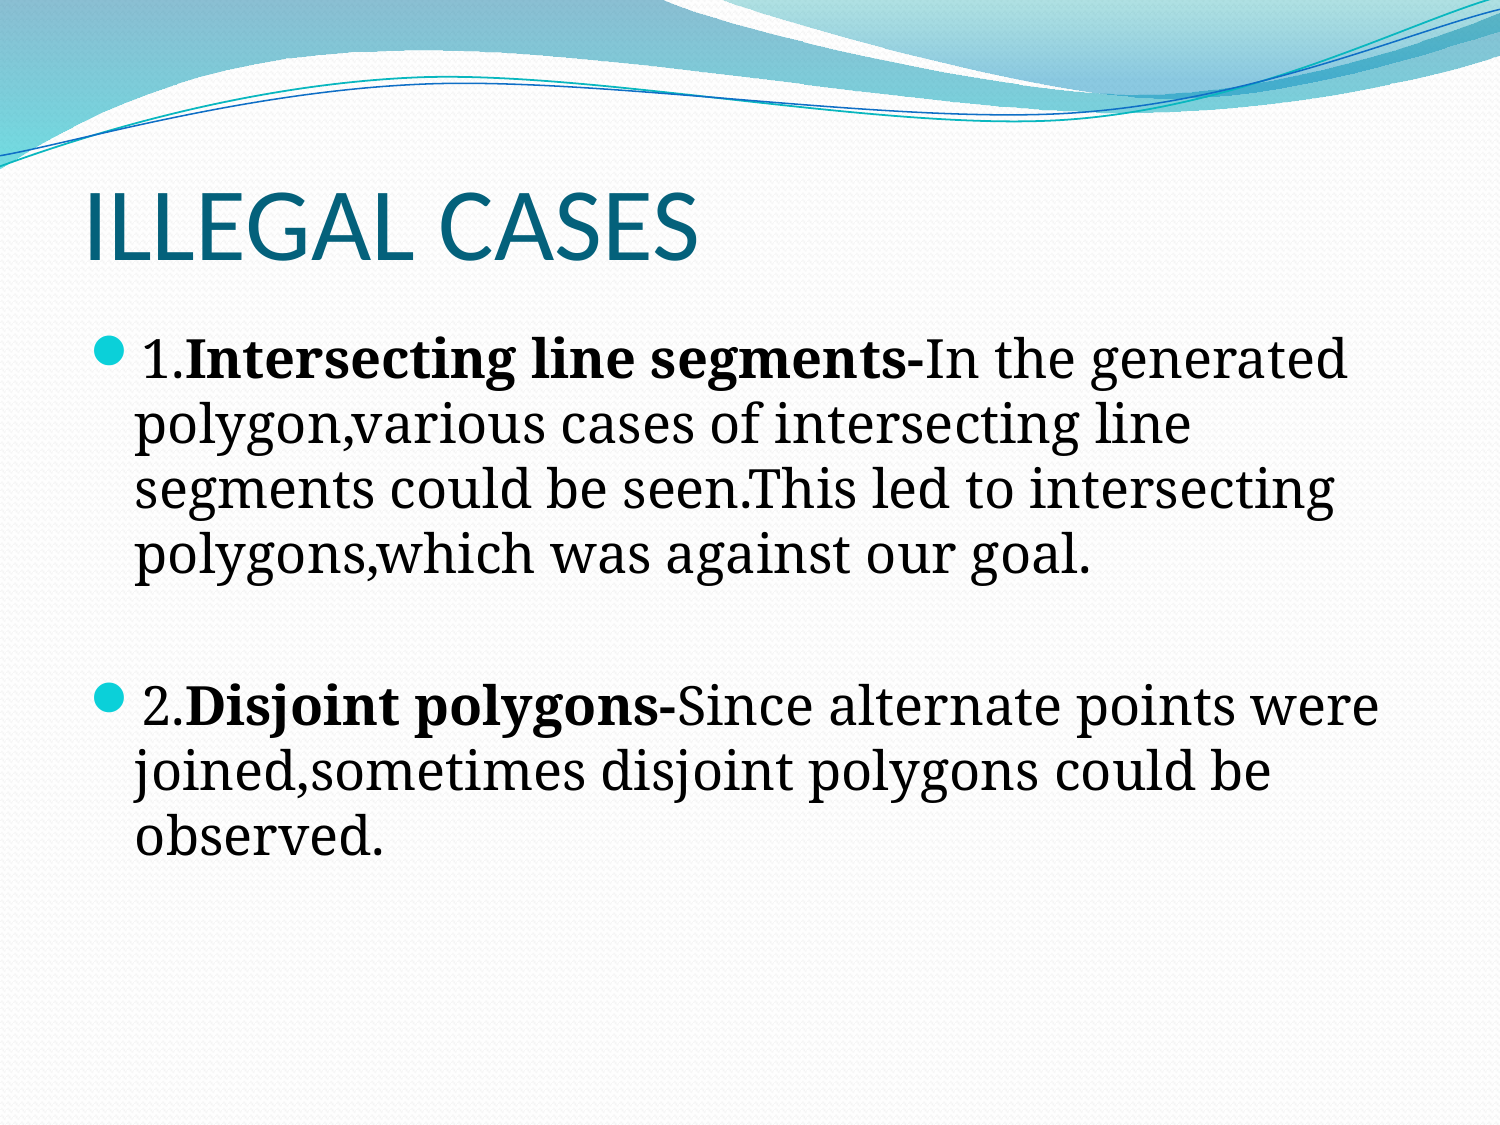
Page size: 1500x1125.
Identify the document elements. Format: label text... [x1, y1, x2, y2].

title ILLEGAL CASES [82, 93, 1432, 282]
list 1.Intersecting line segments-In the generated polygon,various cases of intersecting line segments could be seen.This led to intersecting polygons,which was against our goal. 2.Disjoint polygons-Since alternate points were joined,sometimes disjoint polygons could be observed. [75, 317, 1425, 1038]
